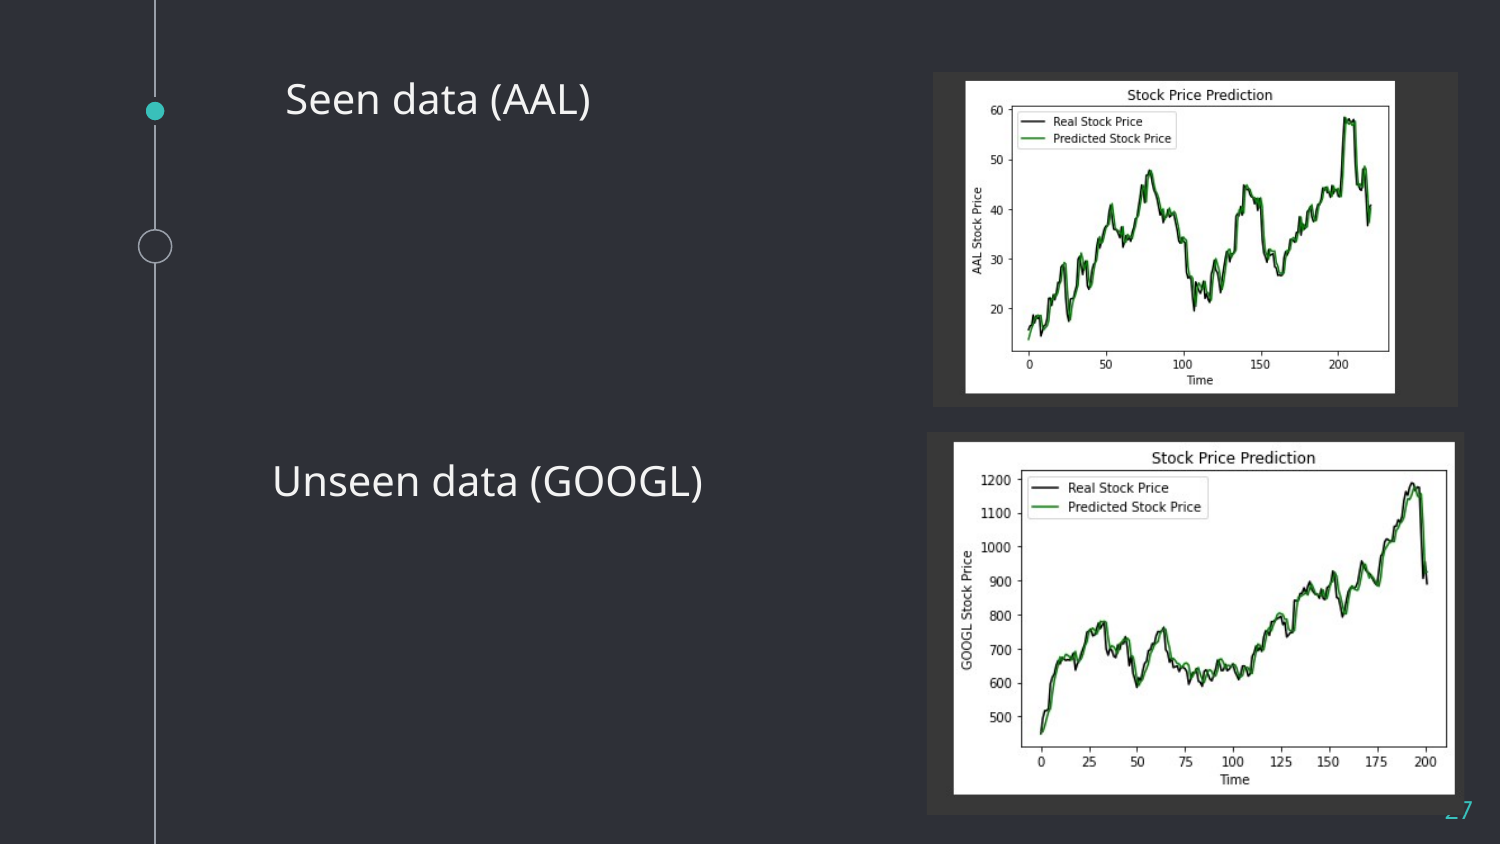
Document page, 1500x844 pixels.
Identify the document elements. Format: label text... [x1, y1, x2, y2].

list Unseen data (GOOGL) [181, 432, 925, 815]
list Seen data (AAL) [195, 50, 680, 433]
picture [933, 72, 1458, 408]
slide_number 27 [1398, 779, 1489, 832]
picture [926, 432, 1465, 815]
